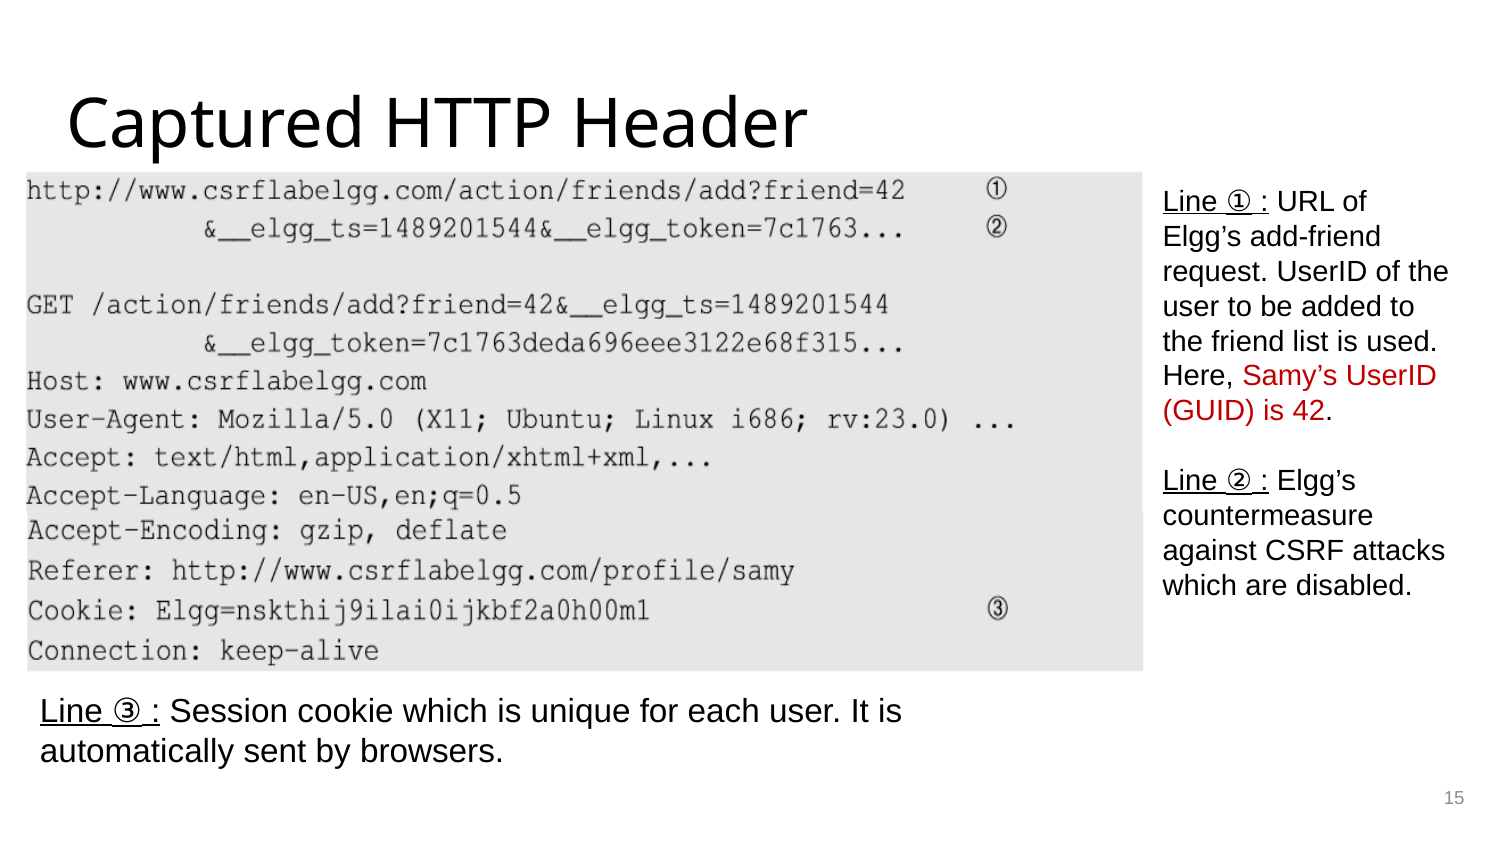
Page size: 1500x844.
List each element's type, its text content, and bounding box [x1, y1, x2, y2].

picture [24, 167, 1149, 674]
text_box Line ③ : Session cookie which is unique for each user. It is automatically sent by browsers. [24, 674, 1056, 807]
title Captured HTTP Header [51, 72, 1449, 167]
slide_number 15 [1389, 764, 1480, 830]
text_box Line ① : URL of Elgg’s add-friend request. UserID of the user to be added to the friend list is used. Here, Samy’s UserID (GUID) is 42. Line ② : Elgg’s countermeasure against CSRF attacks which are disabled. [1147, 166, 1470, 764]
